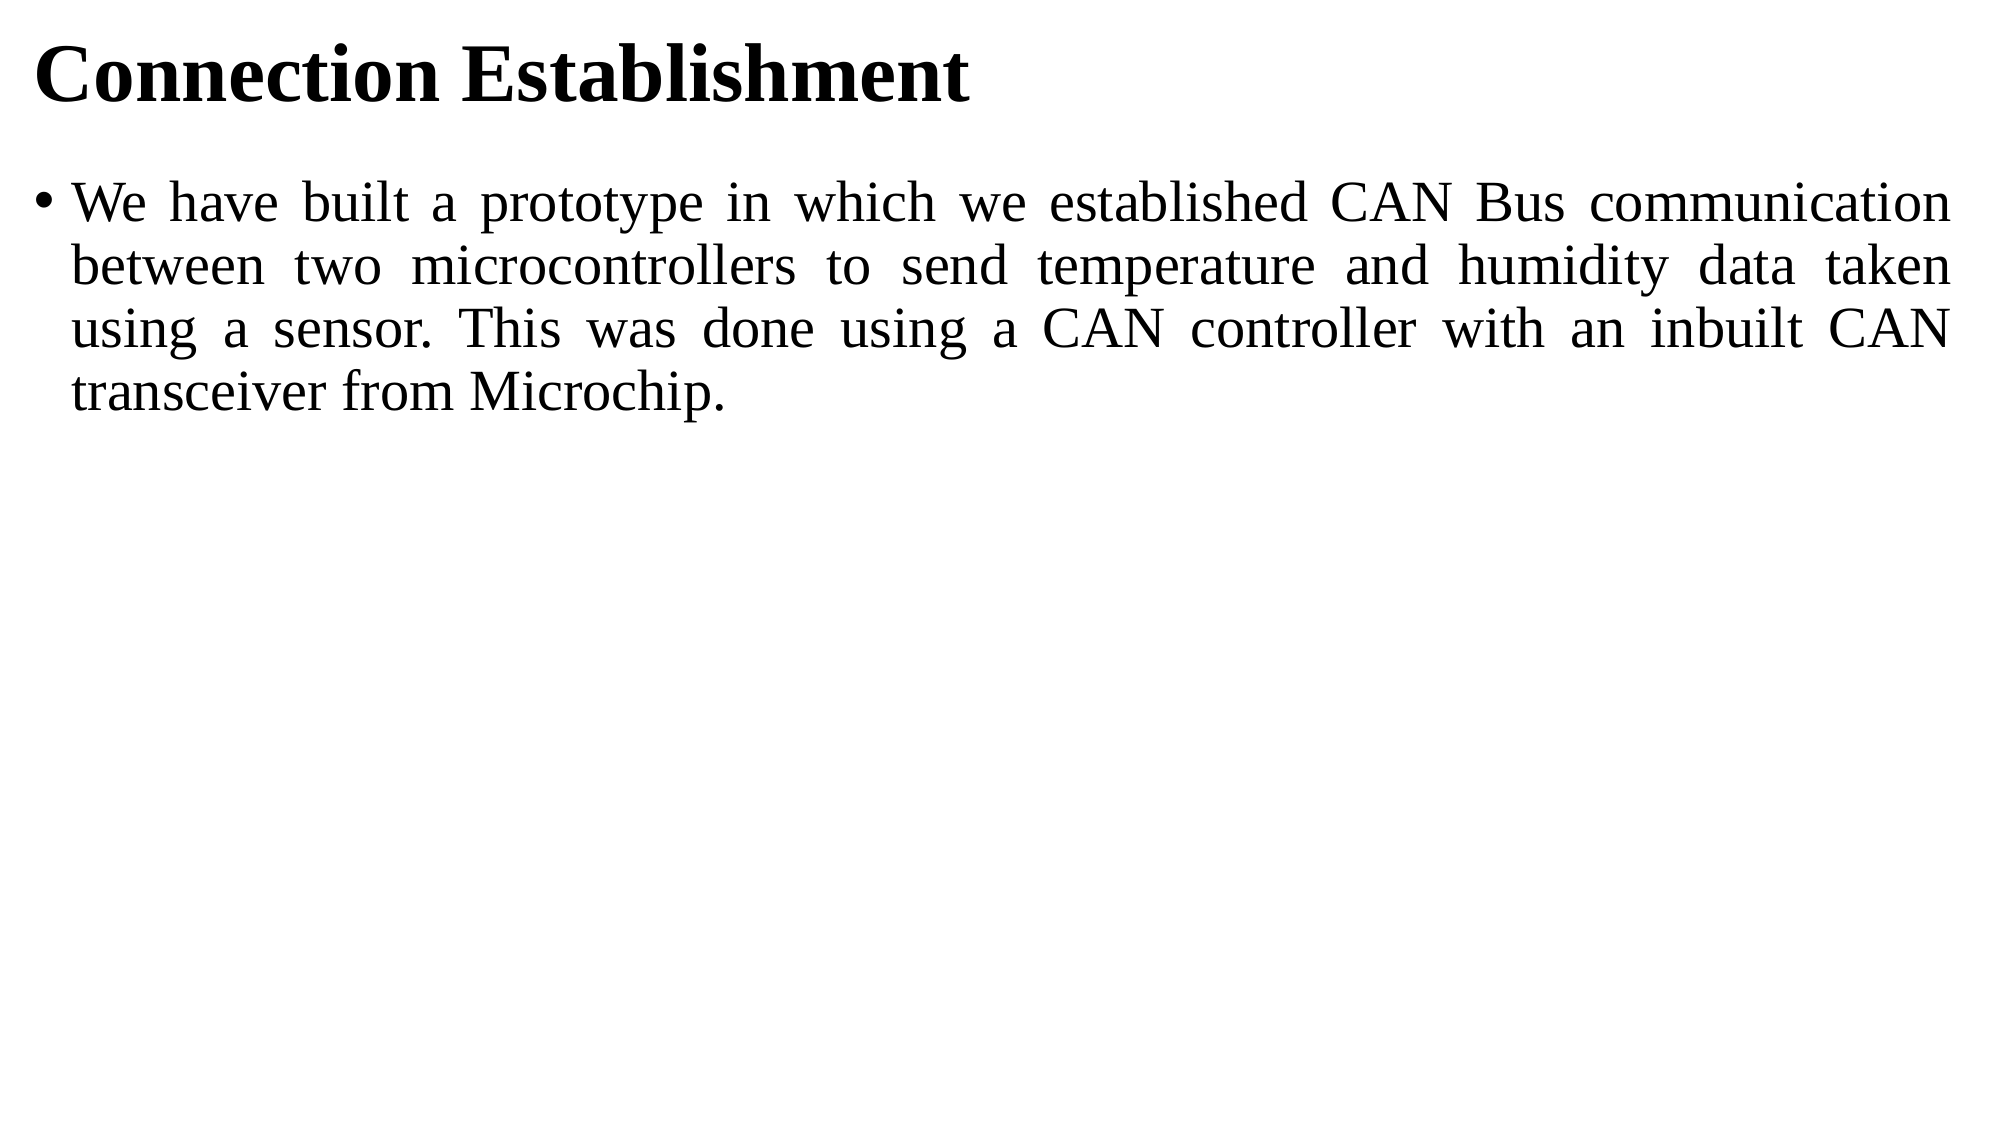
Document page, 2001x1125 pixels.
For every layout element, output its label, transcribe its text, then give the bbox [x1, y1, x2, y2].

list We have built a prototype in which we established CAN Bus communication between two microcontrollers to send temperature and humidity data taken using a sensor. This was done using a CAN controller with an inbuilt CAN transceiver from Microchip. [18, 163, 1968, 878]
title Connection Establishment [18, 19, 1000, 129]
